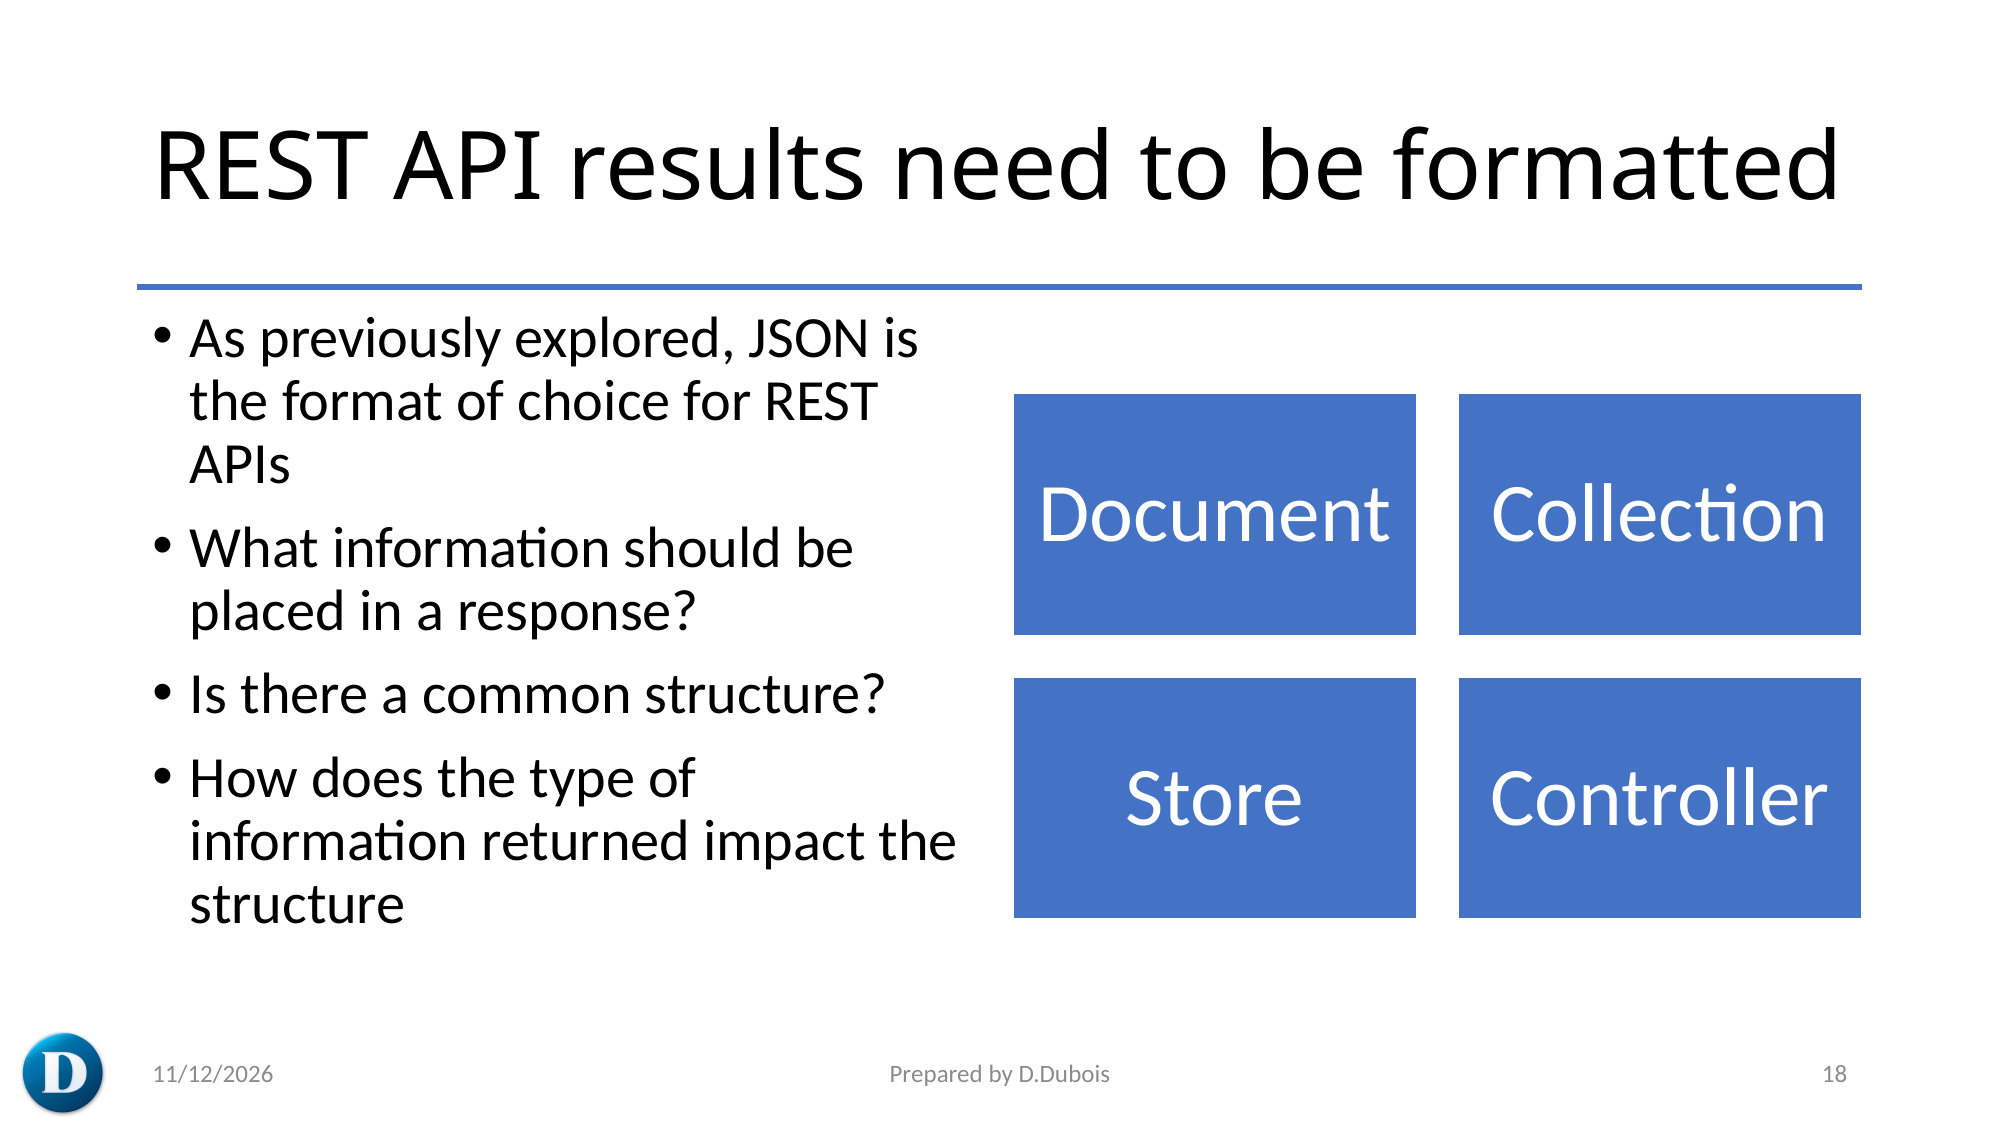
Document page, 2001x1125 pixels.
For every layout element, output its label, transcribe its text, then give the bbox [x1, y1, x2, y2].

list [1012, 299, 1863, 1014]
slide_number 18 [1412, 1042, 1863, 1103]
title REST API results need to be formatted [137, 59, 1863, 278]
list As previously explored, JSON is the format of choice for REST APIs What information should be placed in a response? Is there a common structure? How does the type of information returned impact the structure [137, 299, 988, 1014]
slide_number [137, 1042, 588, 1103]
footer Prepared by D.Dubois [662, 1042, 1338, 1103]
picture [14, 1024, 111, 1121]
